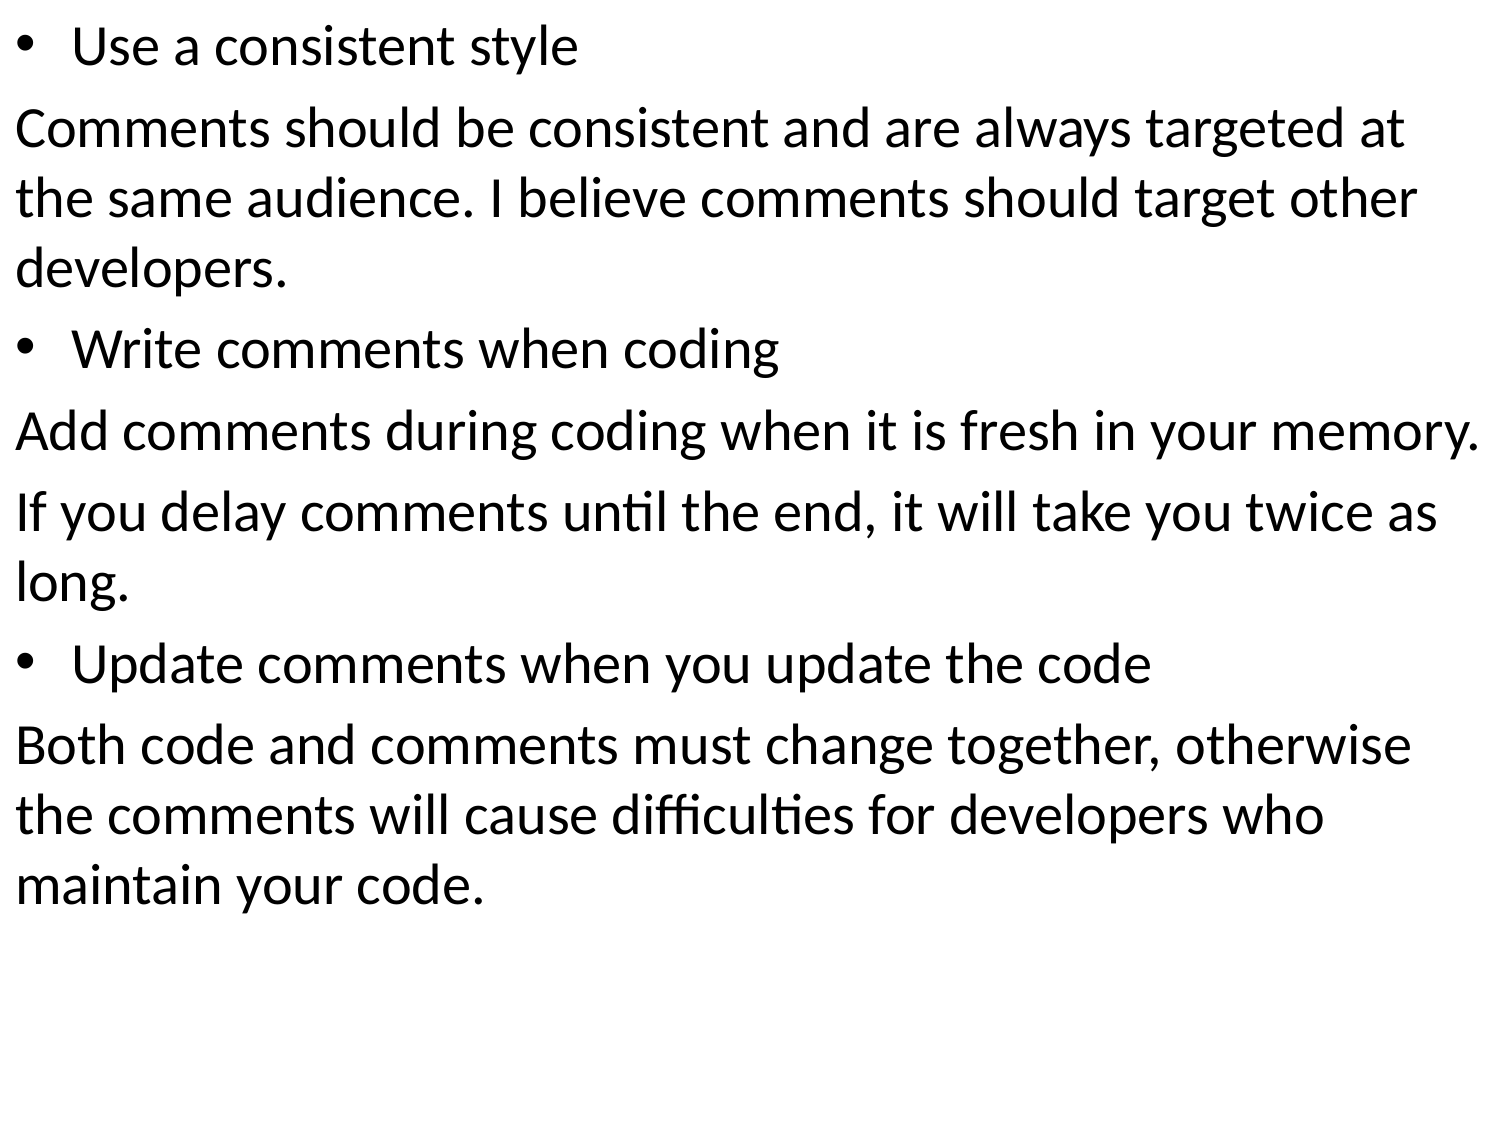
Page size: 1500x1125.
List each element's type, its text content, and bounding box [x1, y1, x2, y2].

list Use a consistent style Comments should be consistent and are always targeted at the same audience. I believe comments should target other developers. Write comments when coding Add comments during coding when it is fresh in your memory. If you delay comments until the end, it will take you twice as long. Update comments when you update the code Both code and comments must change together, otherwise the comments will cause difficulties for developers who maintain your code. [0, 0, 1500, 1125]
